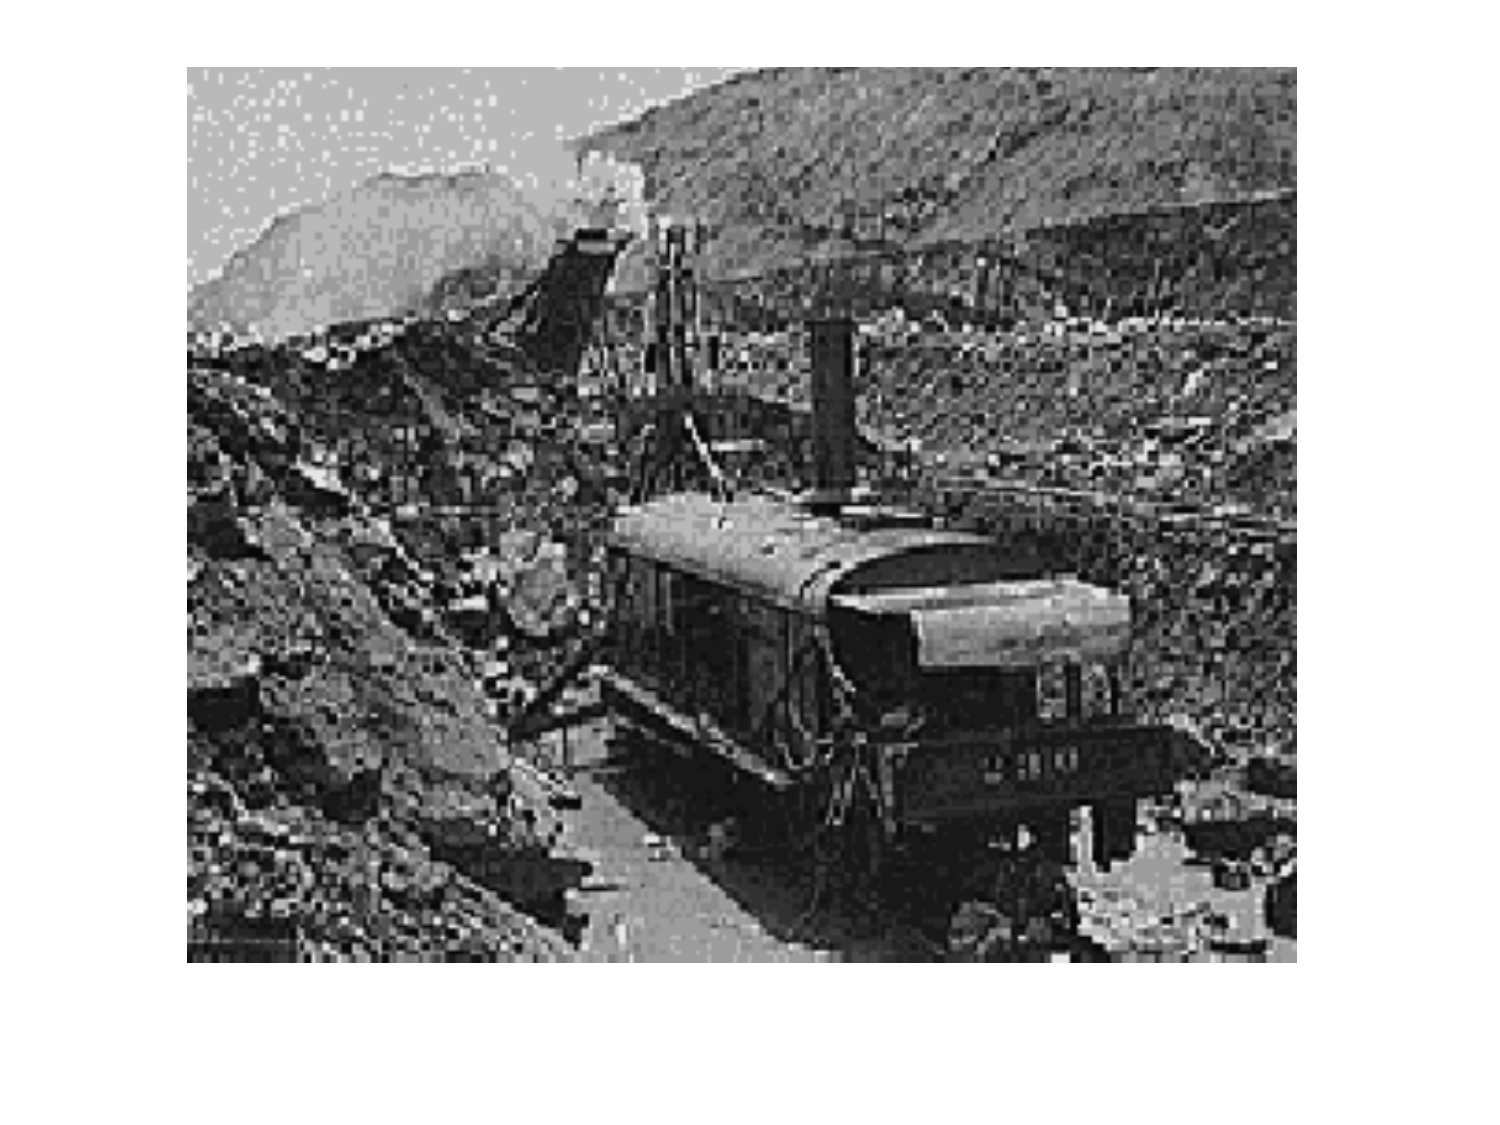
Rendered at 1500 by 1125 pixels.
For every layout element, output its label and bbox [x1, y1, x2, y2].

picture [187, 67, 1298, 963]
